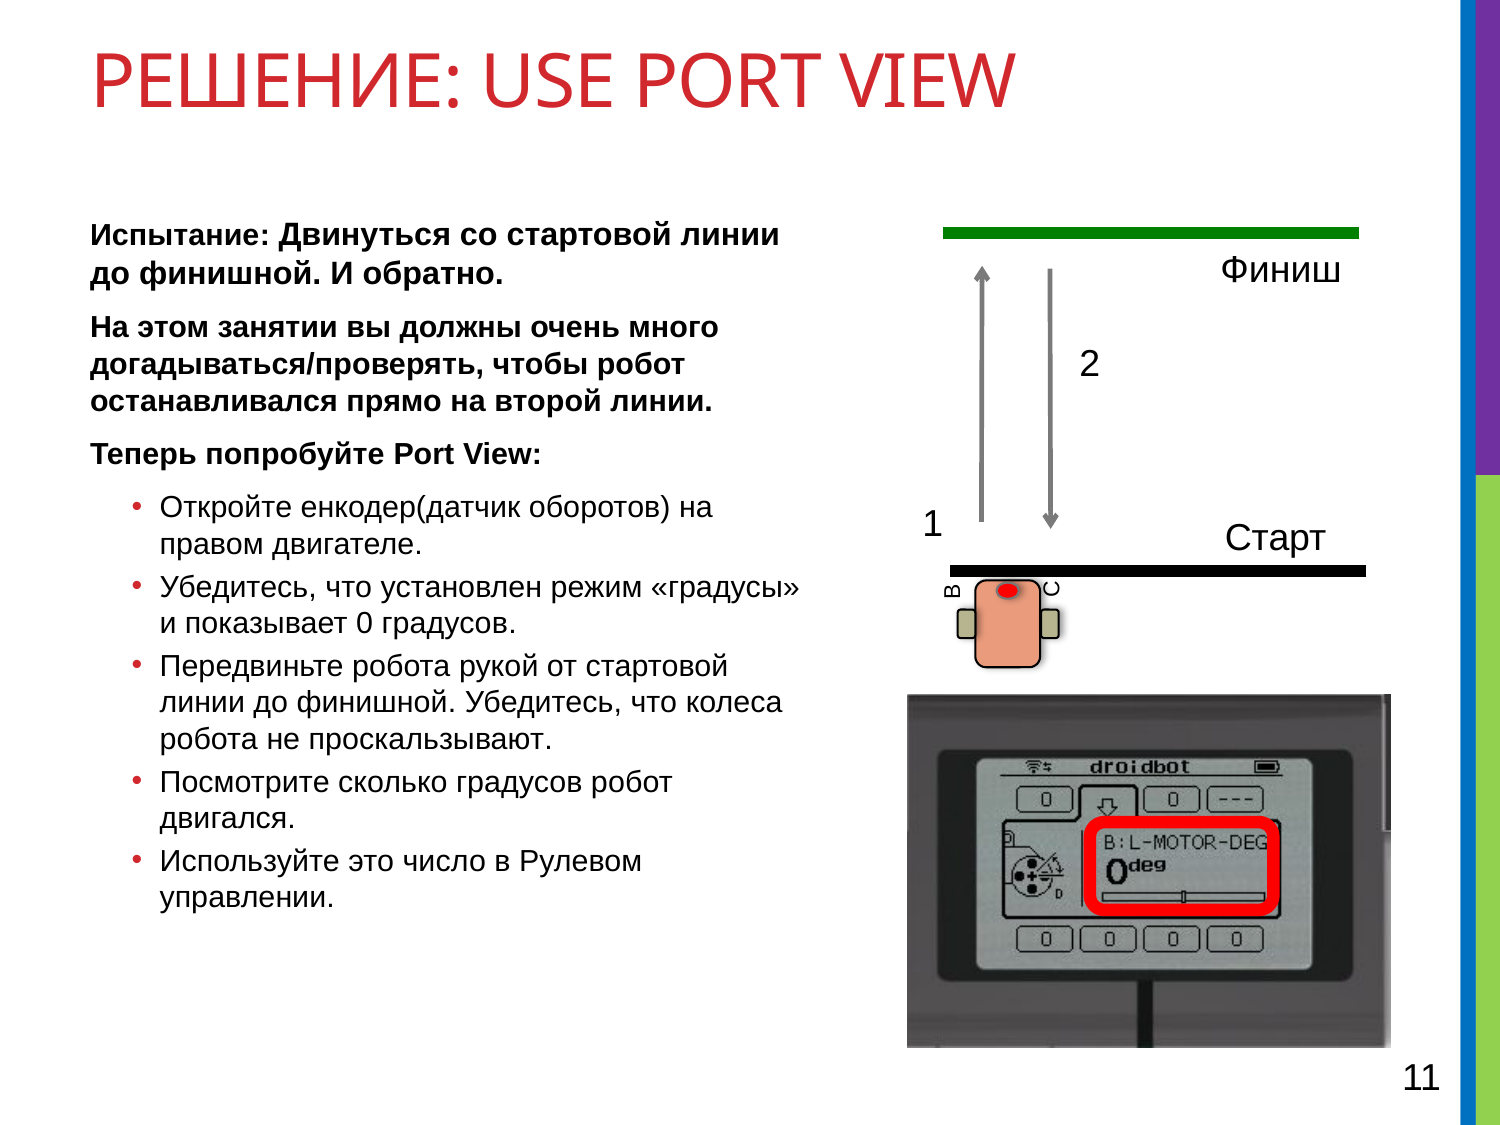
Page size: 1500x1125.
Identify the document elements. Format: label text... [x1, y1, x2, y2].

text_box Старт [1210, 505, 1342, 565]
picture [906, 693, 1391, 1048]
list Испытание: Двинуться со стартовой линии до финишной. И обратно. На этом занятии вы должны очень много догадываться/проверять, чтобы робот останавливался прямо на второй линии. Теперь попробуйте Port View: Откройте енкодер(датчик оборотов) на правом двигателе. Убедитесь, что установлен режим «градусы» и показывает 0 градусов. Передвиньте робота рукой от стартовой линии до финишной. Убедитесь, что колеса робота не проскальзывают. Посмотрите сколько градусов робот двигался. Используйте это число в Рулевом управлении. [75, 205, 823, 924]
text_box Финиш [1205, 238, 1357, 298]
text_box 1 [907, 491, 958, 552]
slide_number 11 [1387, 1045, 1491, 1106]
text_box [955, 551, 1047, 688]
text_box 2 [1064, 331, 1115, 392]
title Решение: USE PORT VIEW [75, 25, 1428, 250]
